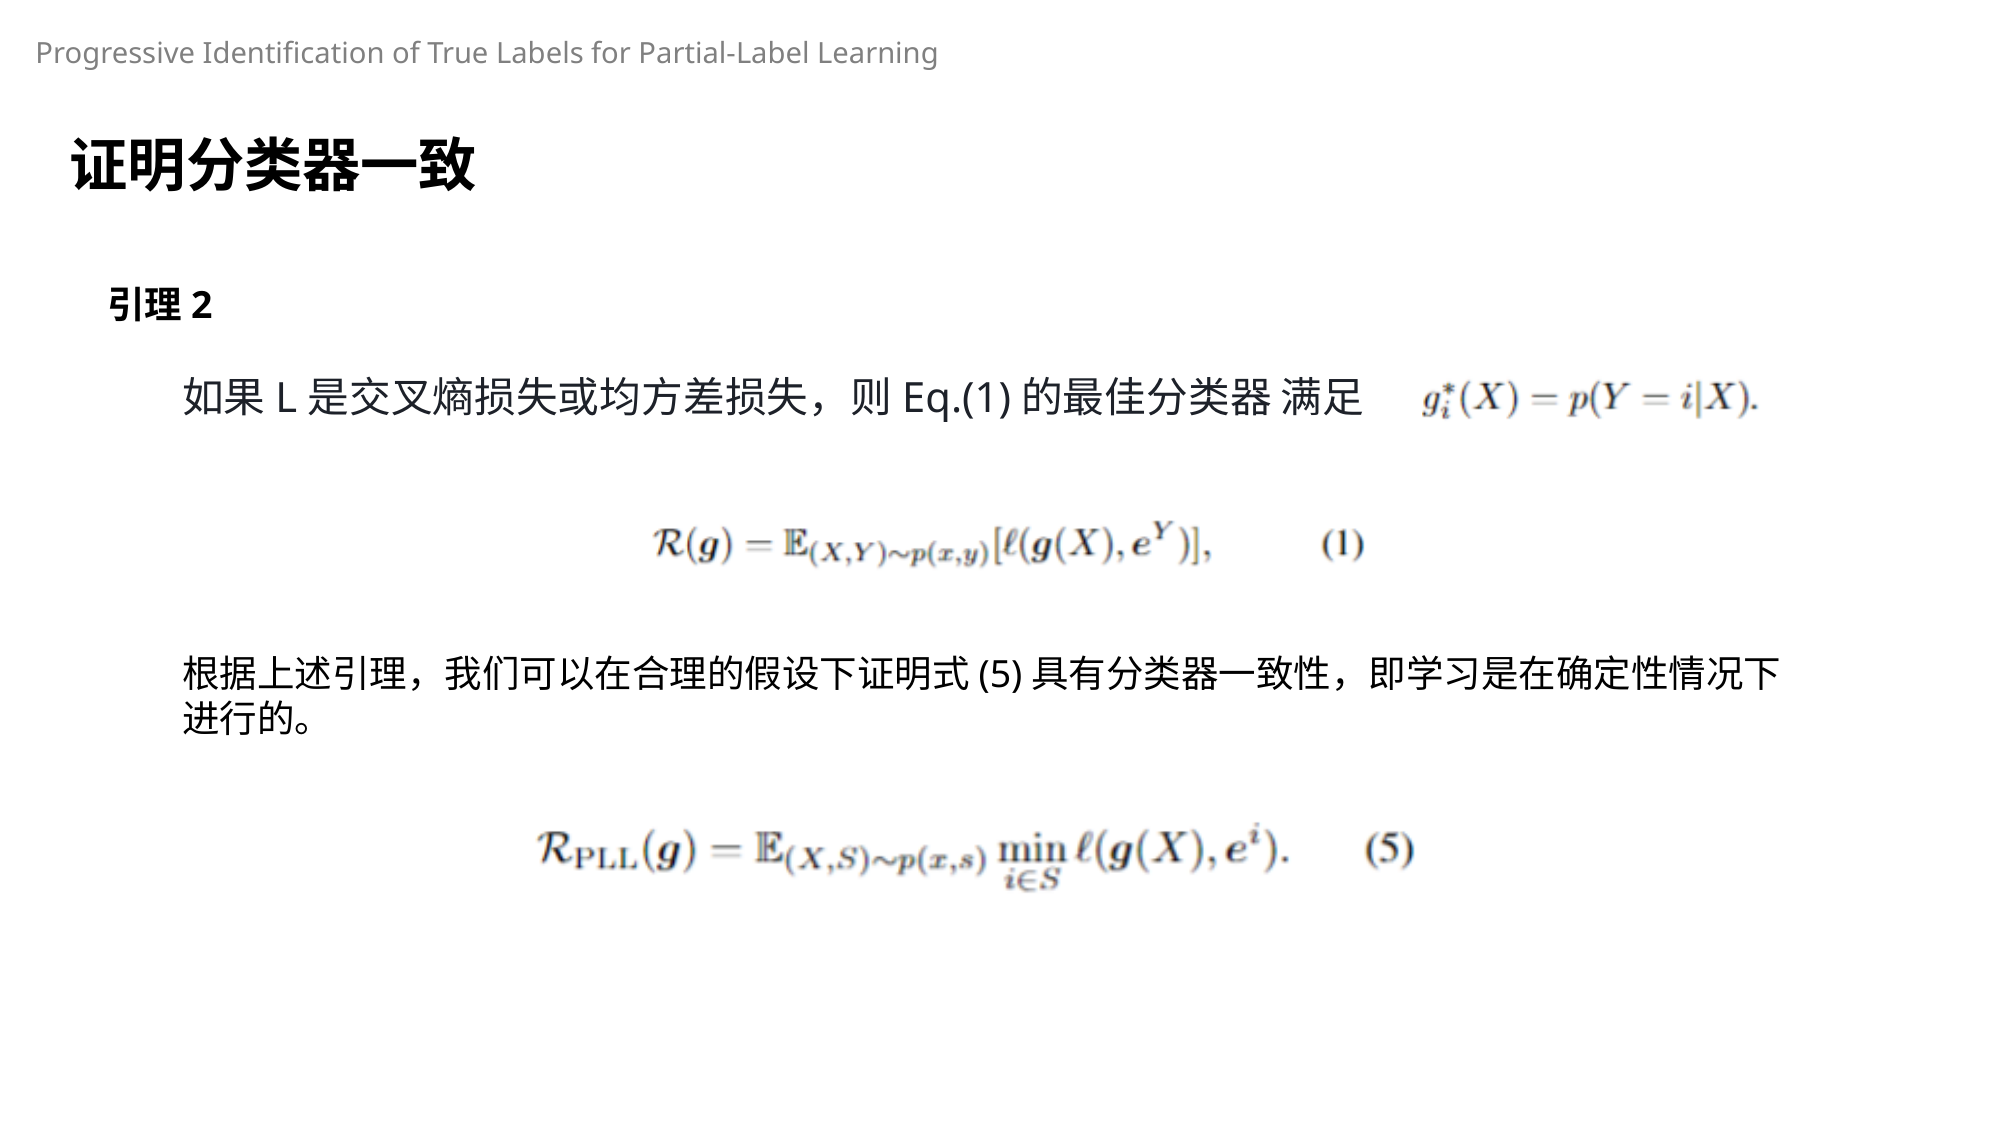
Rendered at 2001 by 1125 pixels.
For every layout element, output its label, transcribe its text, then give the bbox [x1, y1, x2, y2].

text_box Progressive Identification of True Labels for Partial-Label Learning [20, 26, 1142, 77]
picture [1422, 374, 1774, 429]
text_box 根据上述引理，我们可以在合理的假设下证明式(5)具有分类器一致性，即学习是在确定性情况下进行的。 [92, 642, 1807, 748]
text_box 证明分类器一致 [54, 121, 925, 206]
picture [601, 492, 1399, 596]
picture [496, 796, 1504, 909]
